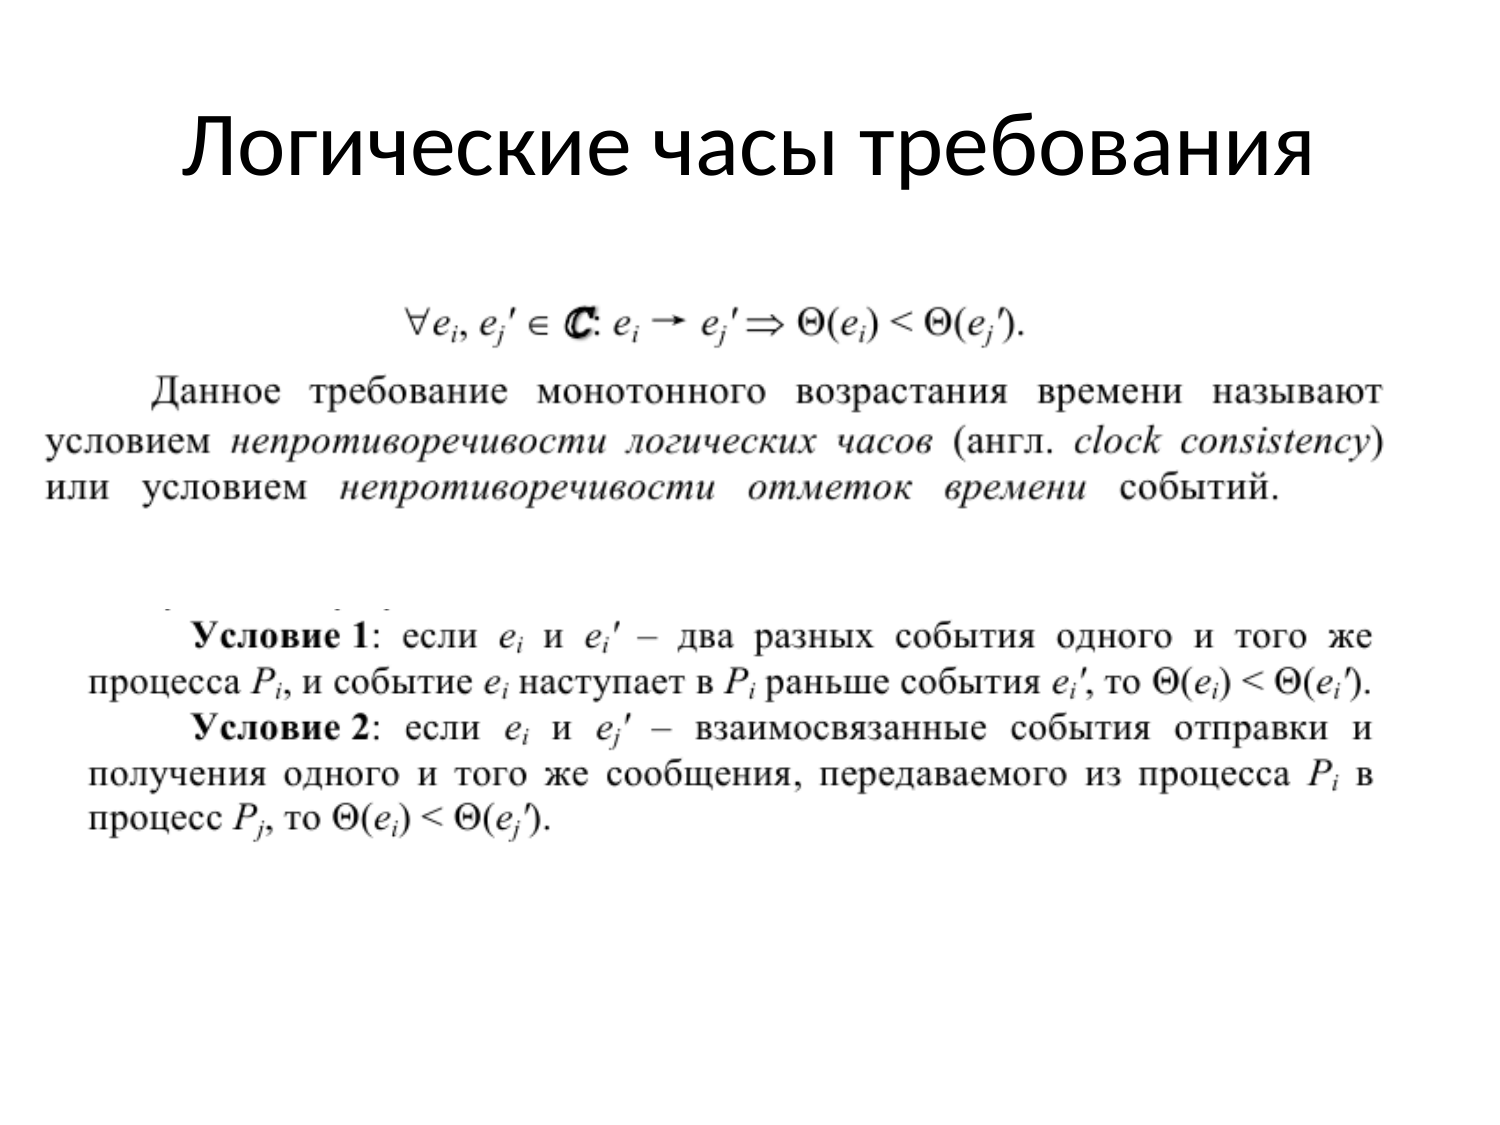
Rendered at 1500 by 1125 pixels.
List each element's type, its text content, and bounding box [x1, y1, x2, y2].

picture [29, 278, 1402, 516]
title Логические часы требования [75, 45, 1425, 233]
picture [76, 609, 1392, 858]
